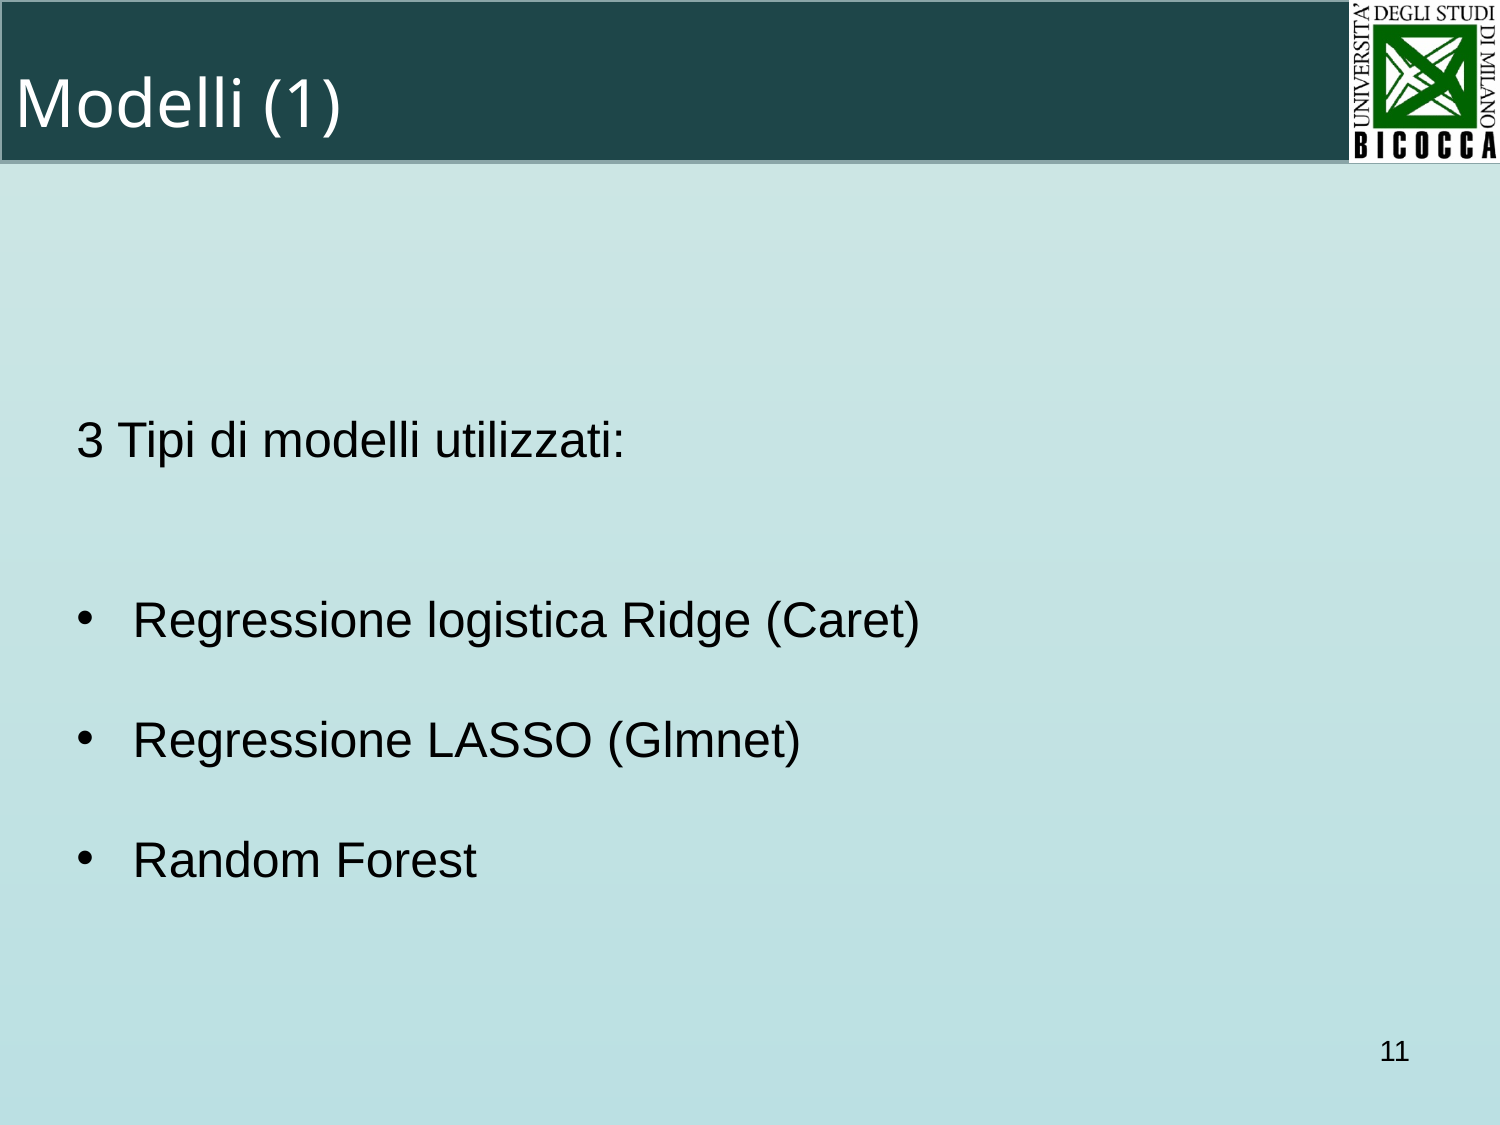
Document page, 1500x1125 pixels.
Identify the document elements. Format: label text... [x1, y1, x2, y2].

picture [1348, 0, 1500, 163]
text_box 3 Tipi di modelli utilizzati: Regressione logistica Ridge (Caret) Regressione LASSO (Glmnet) Random Forest [61, 399, 1350, 895]
text_box Modelli (1) [0, 0, 1346, 164]
slide_number 11 [1074, 1024, 1426, 1103]
